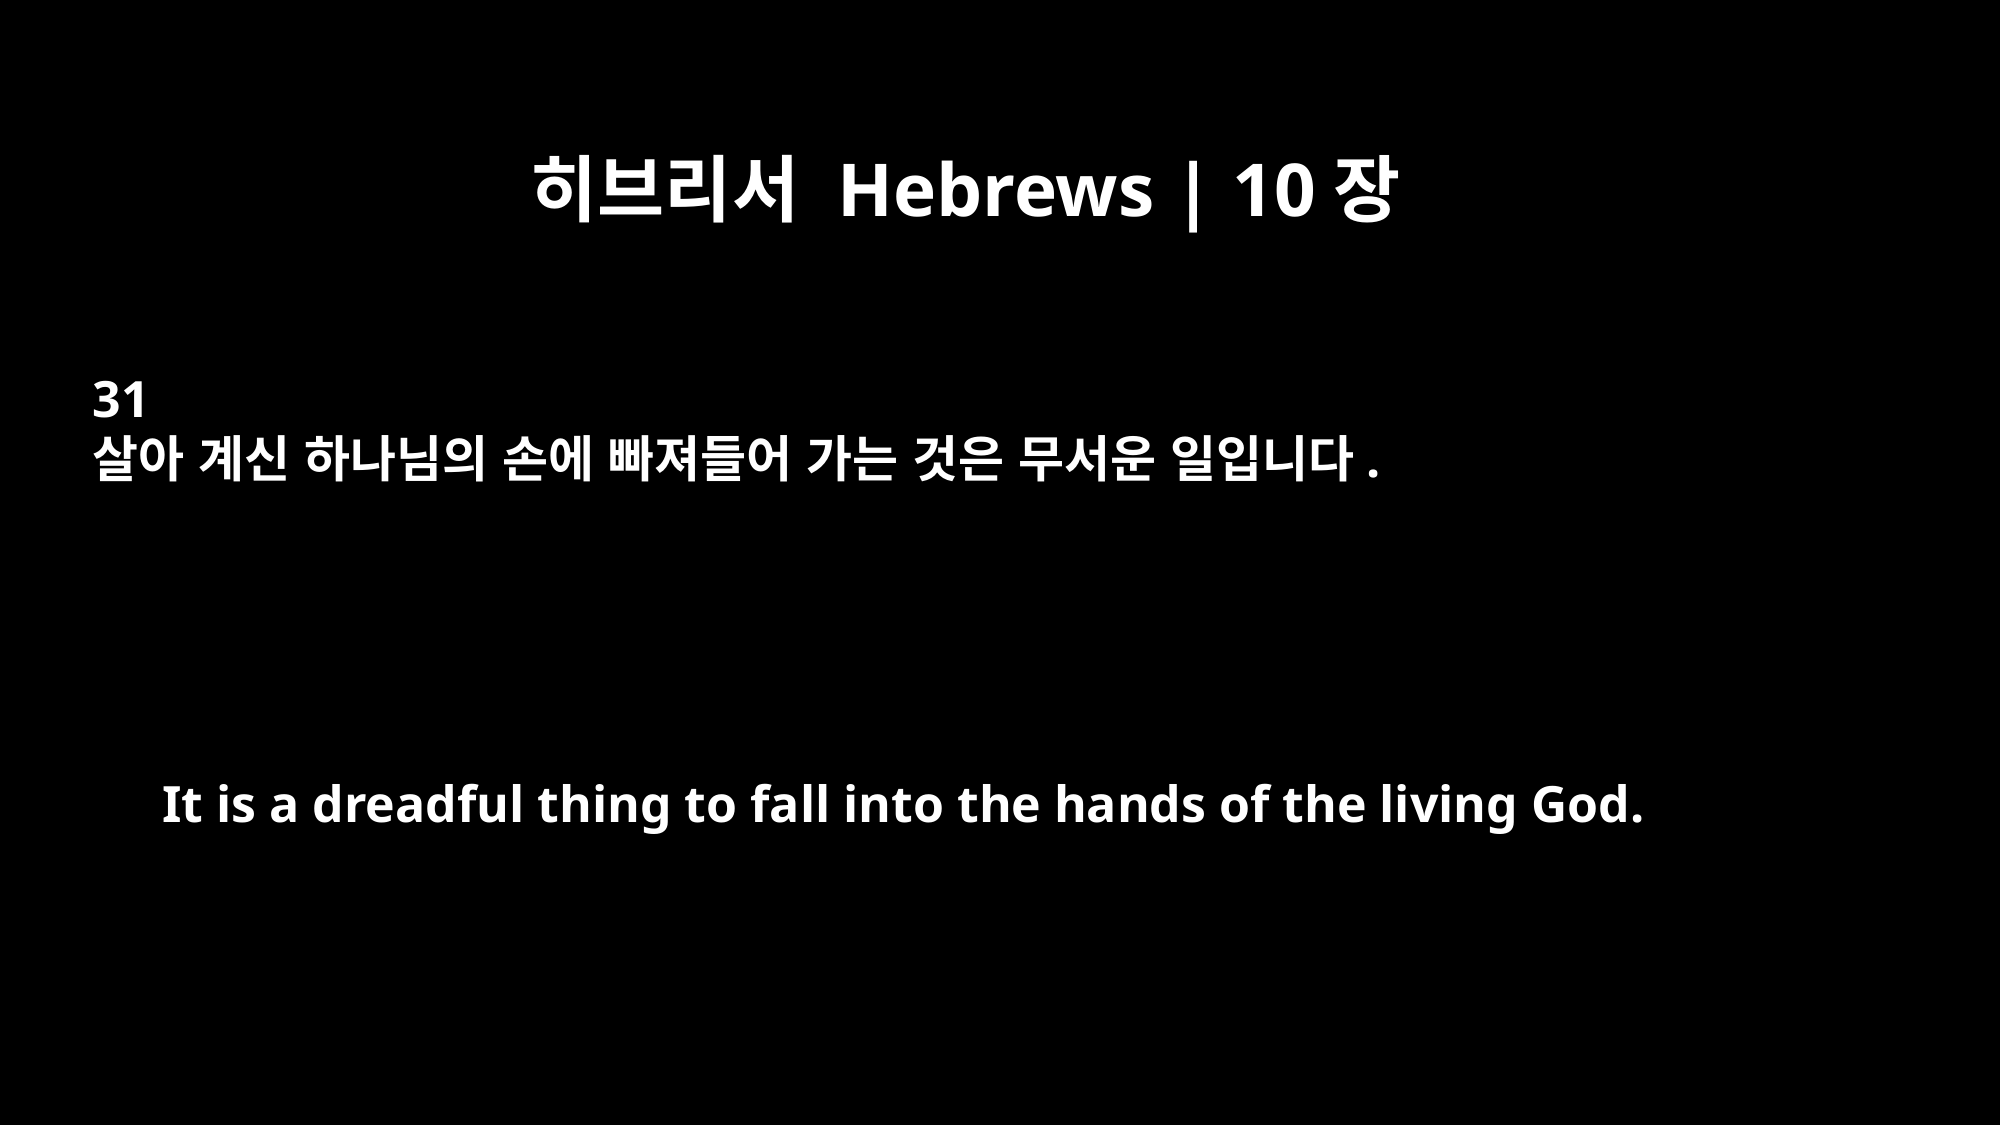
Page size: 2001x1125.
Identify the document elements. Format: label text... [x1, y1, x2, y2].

text_box 히브리서 Hebrews | 10장 [515, 136, 1417, 239]
text_box It is a dreadful thing to fall into the hands of the living God. [147, 764, 1661, 840]
text_box 31 살아 계신 하나님의 손에 빠져들어 가는 것은 무서운 일입니다. [78, 359, 1397, 495]
